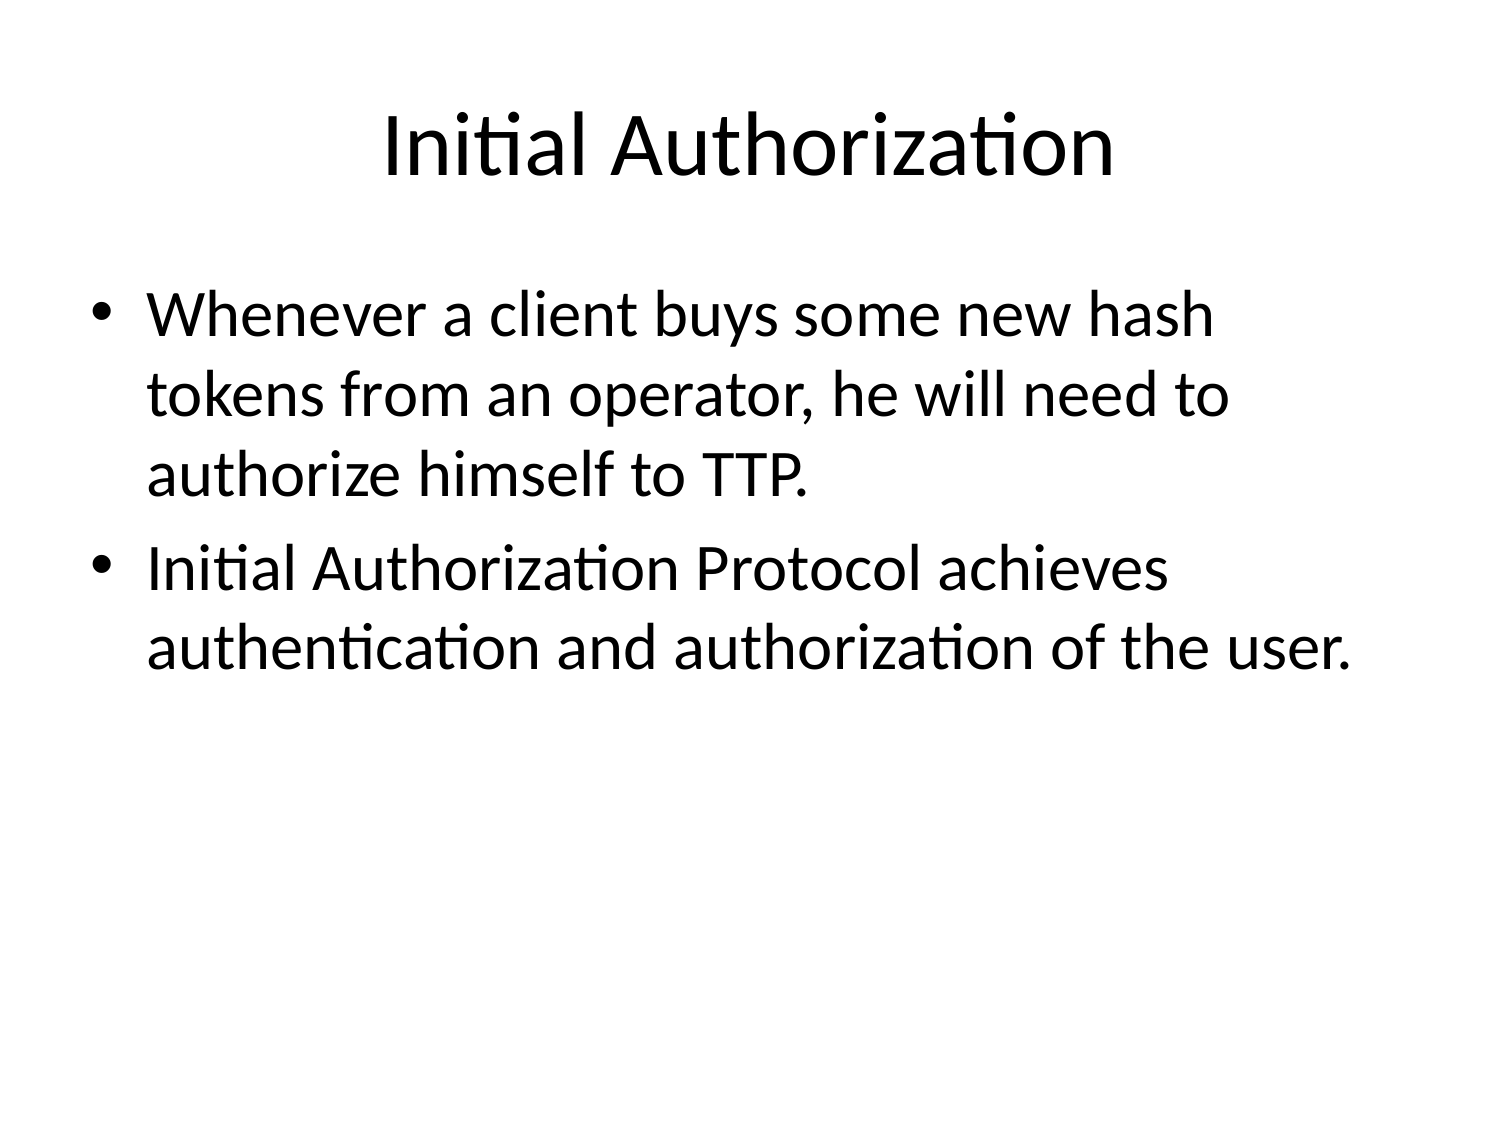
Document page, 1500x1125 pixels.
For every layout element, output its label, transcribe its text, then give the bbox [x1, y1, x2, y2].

title Initial Authorization [75, 45, 1425, 233]
list Whenever a client buys some new hash tokens from an operator, he will need to authorize himself to TTP. Initial Authorization Protocol achieves authentication and authorization of the user. [75, 262, 1425, 1005]
